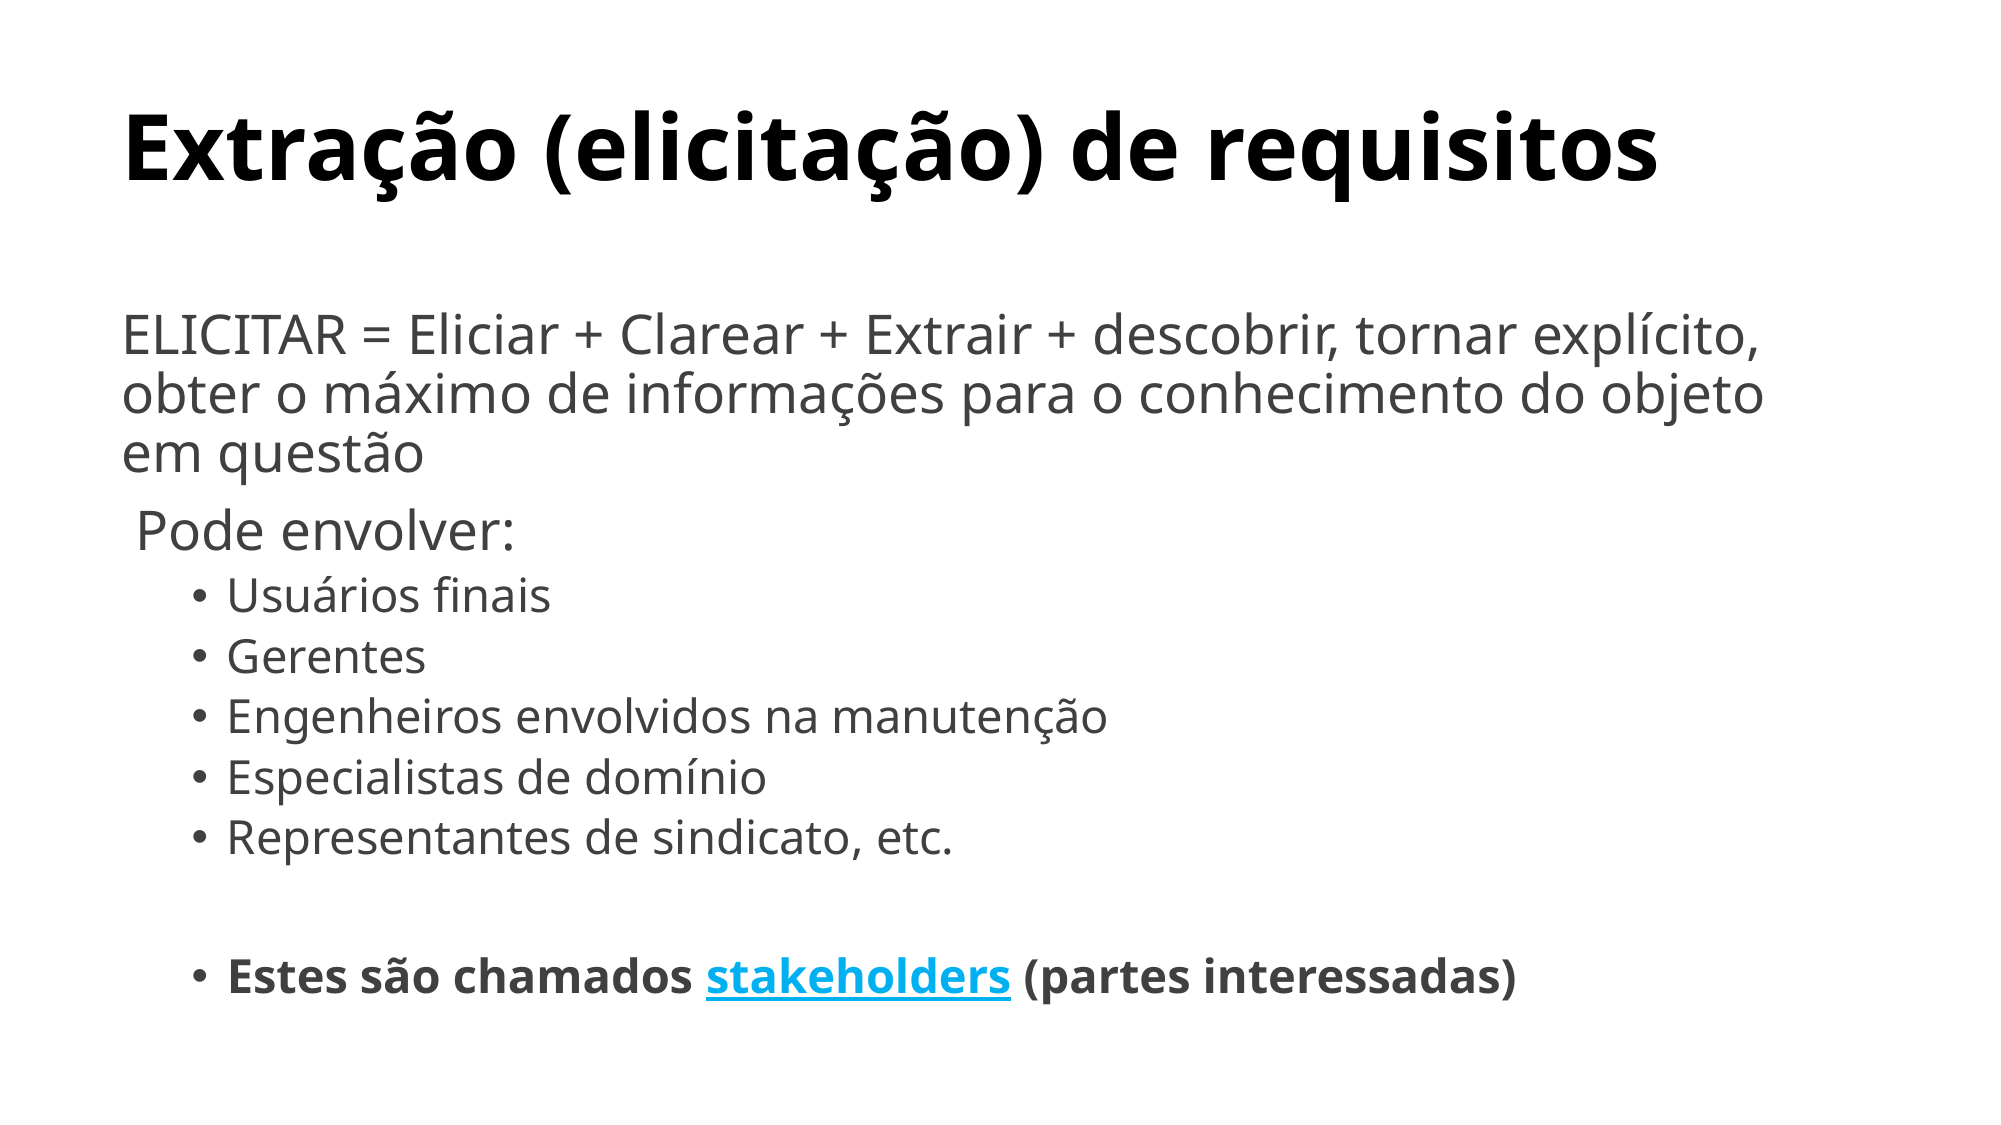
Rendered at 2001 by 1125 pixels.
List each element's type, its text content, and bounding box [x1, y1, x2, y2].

list ELICITAR = Eliciar + Clarear + Extrair + descobrir, tornar explícito, obter o máximo de informações para o conhecimento do objeto em questão Pode envolver: Usuários finais Gerentes Engenheiros envolvidos na manutenção Especialistas de domínio Representantes de sindicato, etc. Estes são chamados stakeholders (partes interessadas) [106, 299, 1832, 1014]
title Extração (elicitação) de requisitos [106, 42, 1832, 260]
